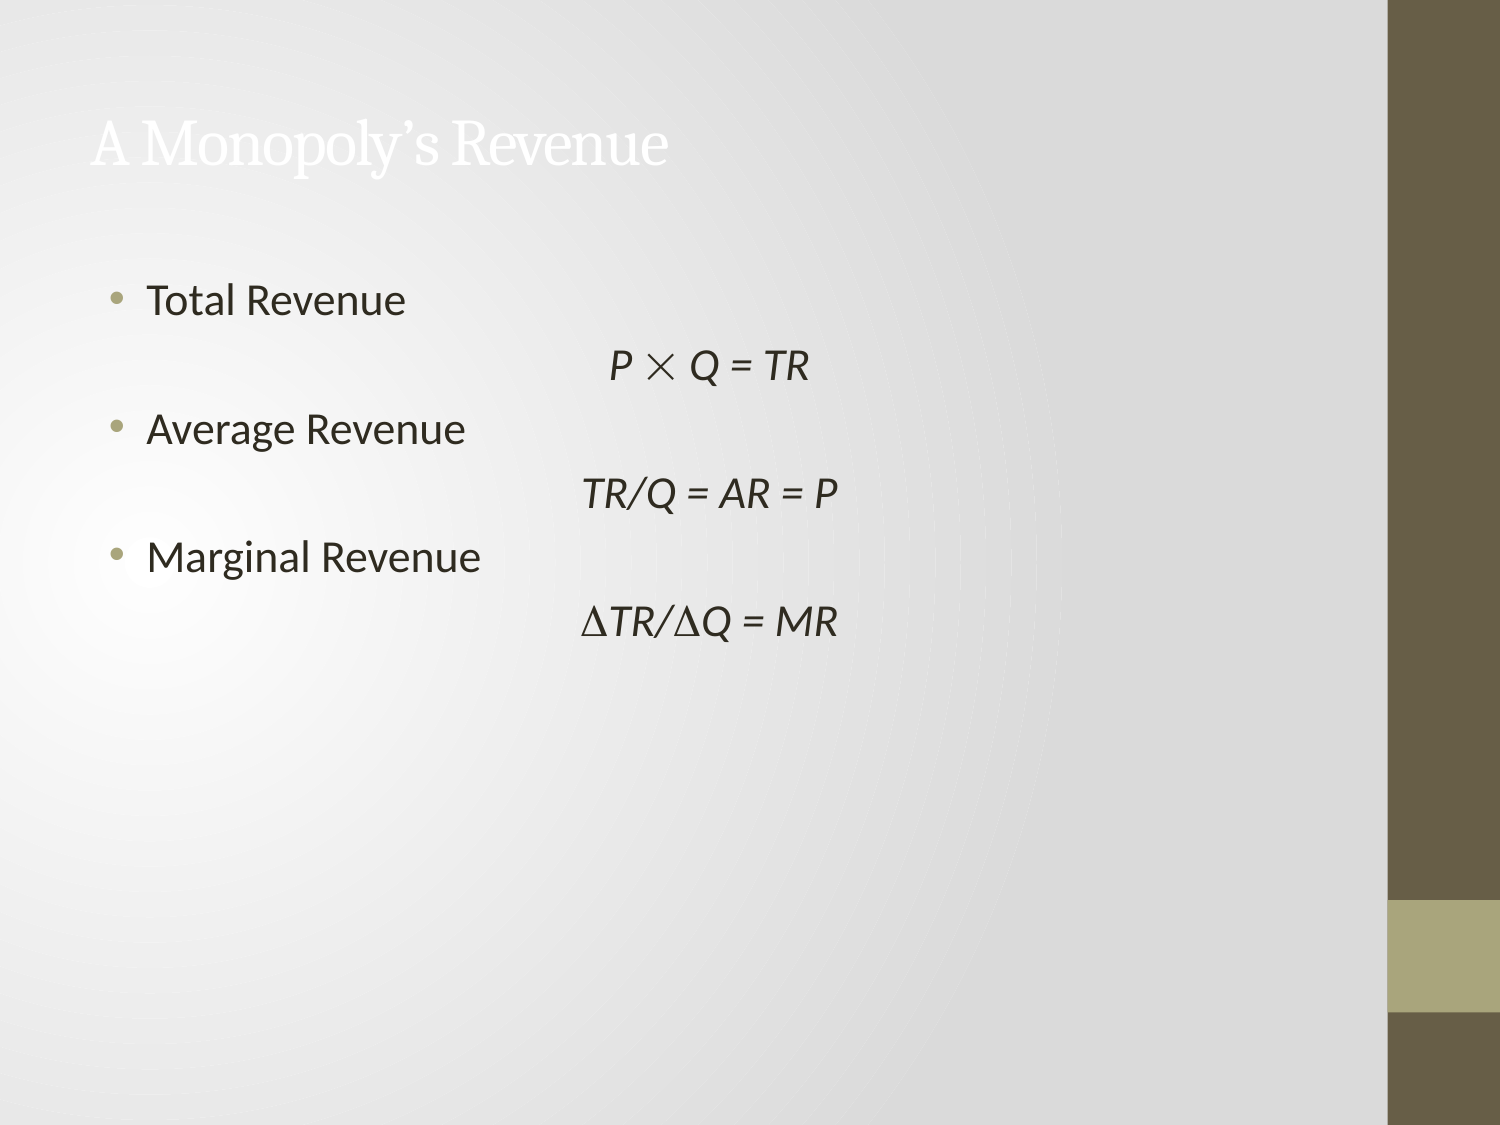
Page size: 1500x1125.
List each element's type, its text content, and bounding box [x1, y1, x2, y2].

title A Monopoly’s Revenue [75, 45, 1325, 233]
list Total Revenue P  Q = TR Average Revenue TR/Q = AR = P Marginal Revenue DTR/DQ = MR [75, 262, 1325, 1050]
